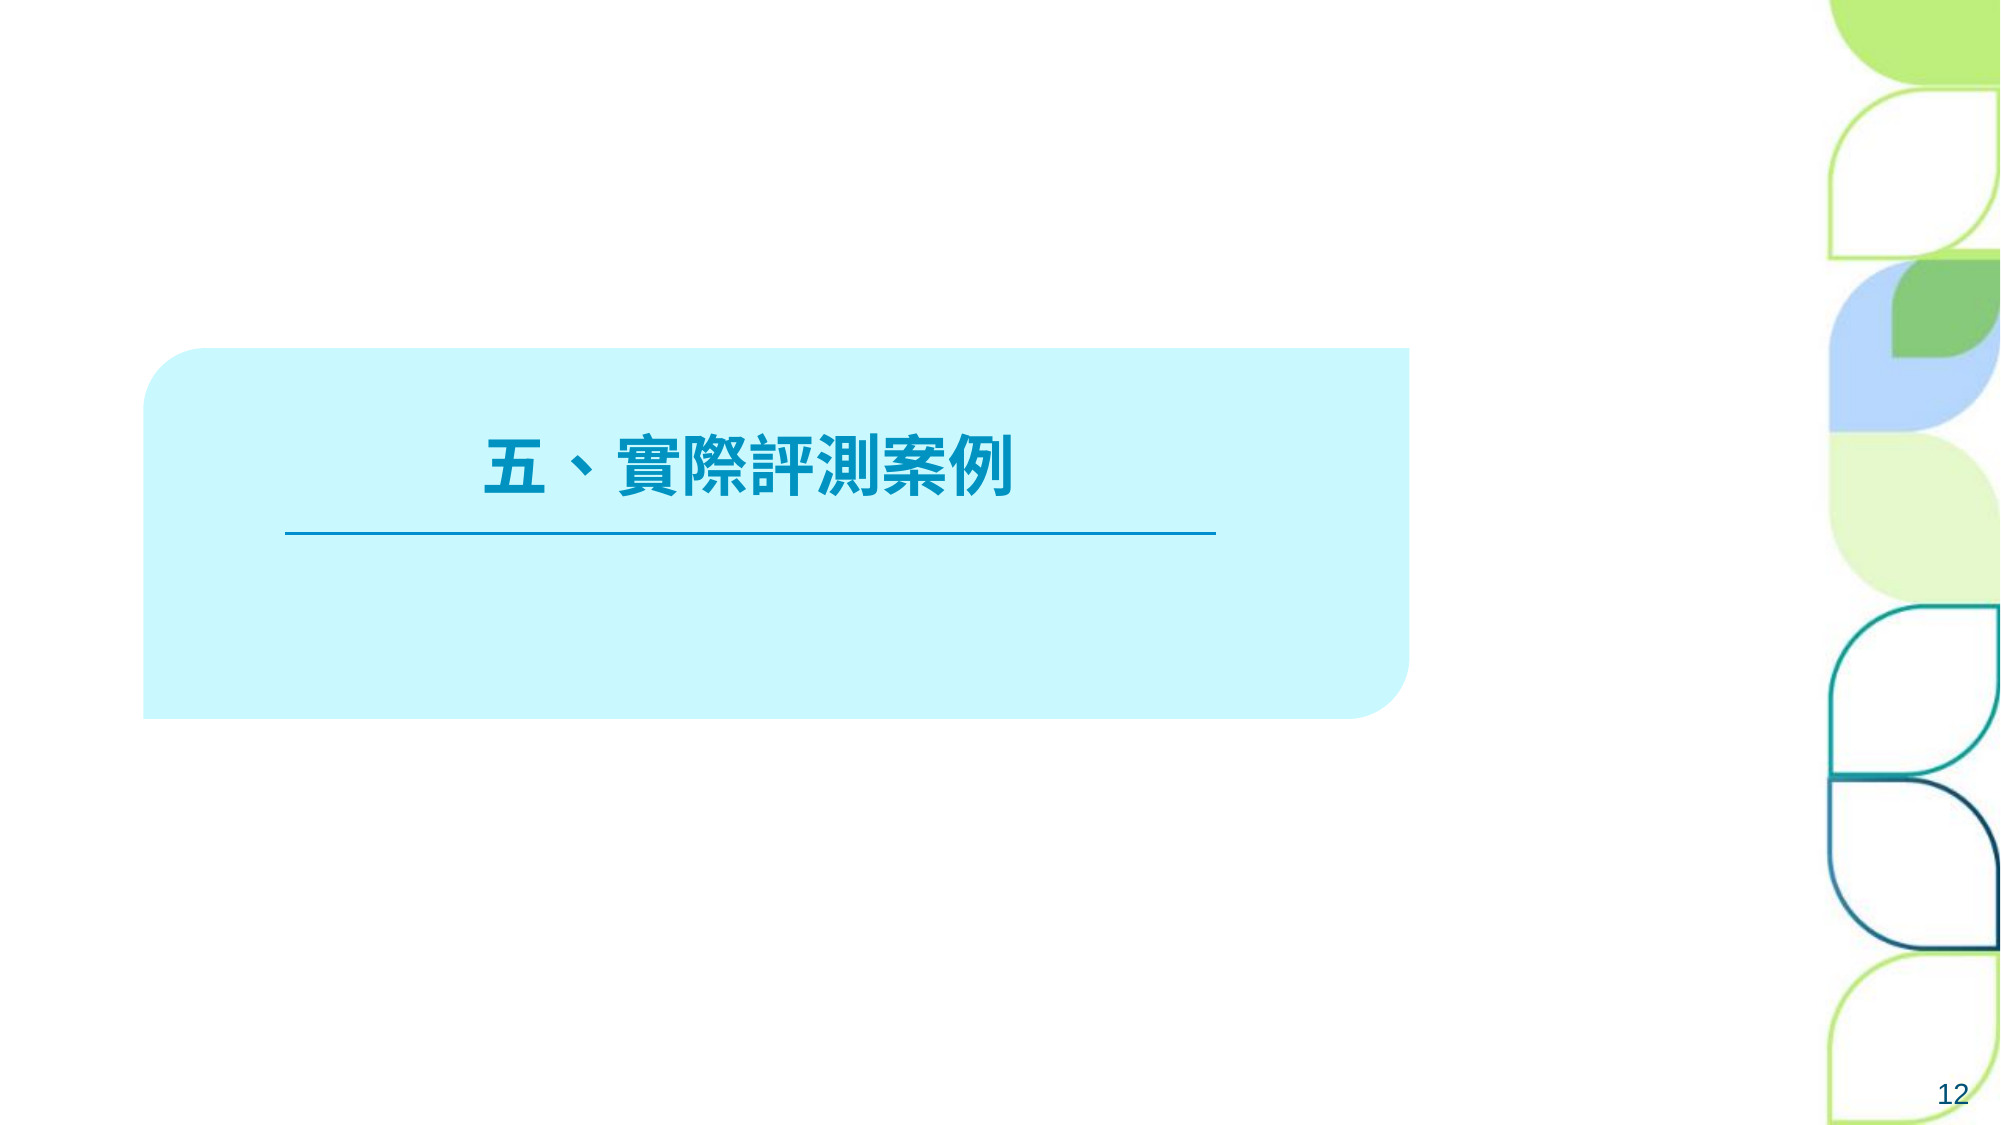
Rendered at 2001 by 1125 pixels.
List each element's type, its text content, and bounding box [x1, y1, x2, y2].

title 五、實際評測案例 [285, 427, 1212, 510]
picture [0, 0, 2001, 1125]
